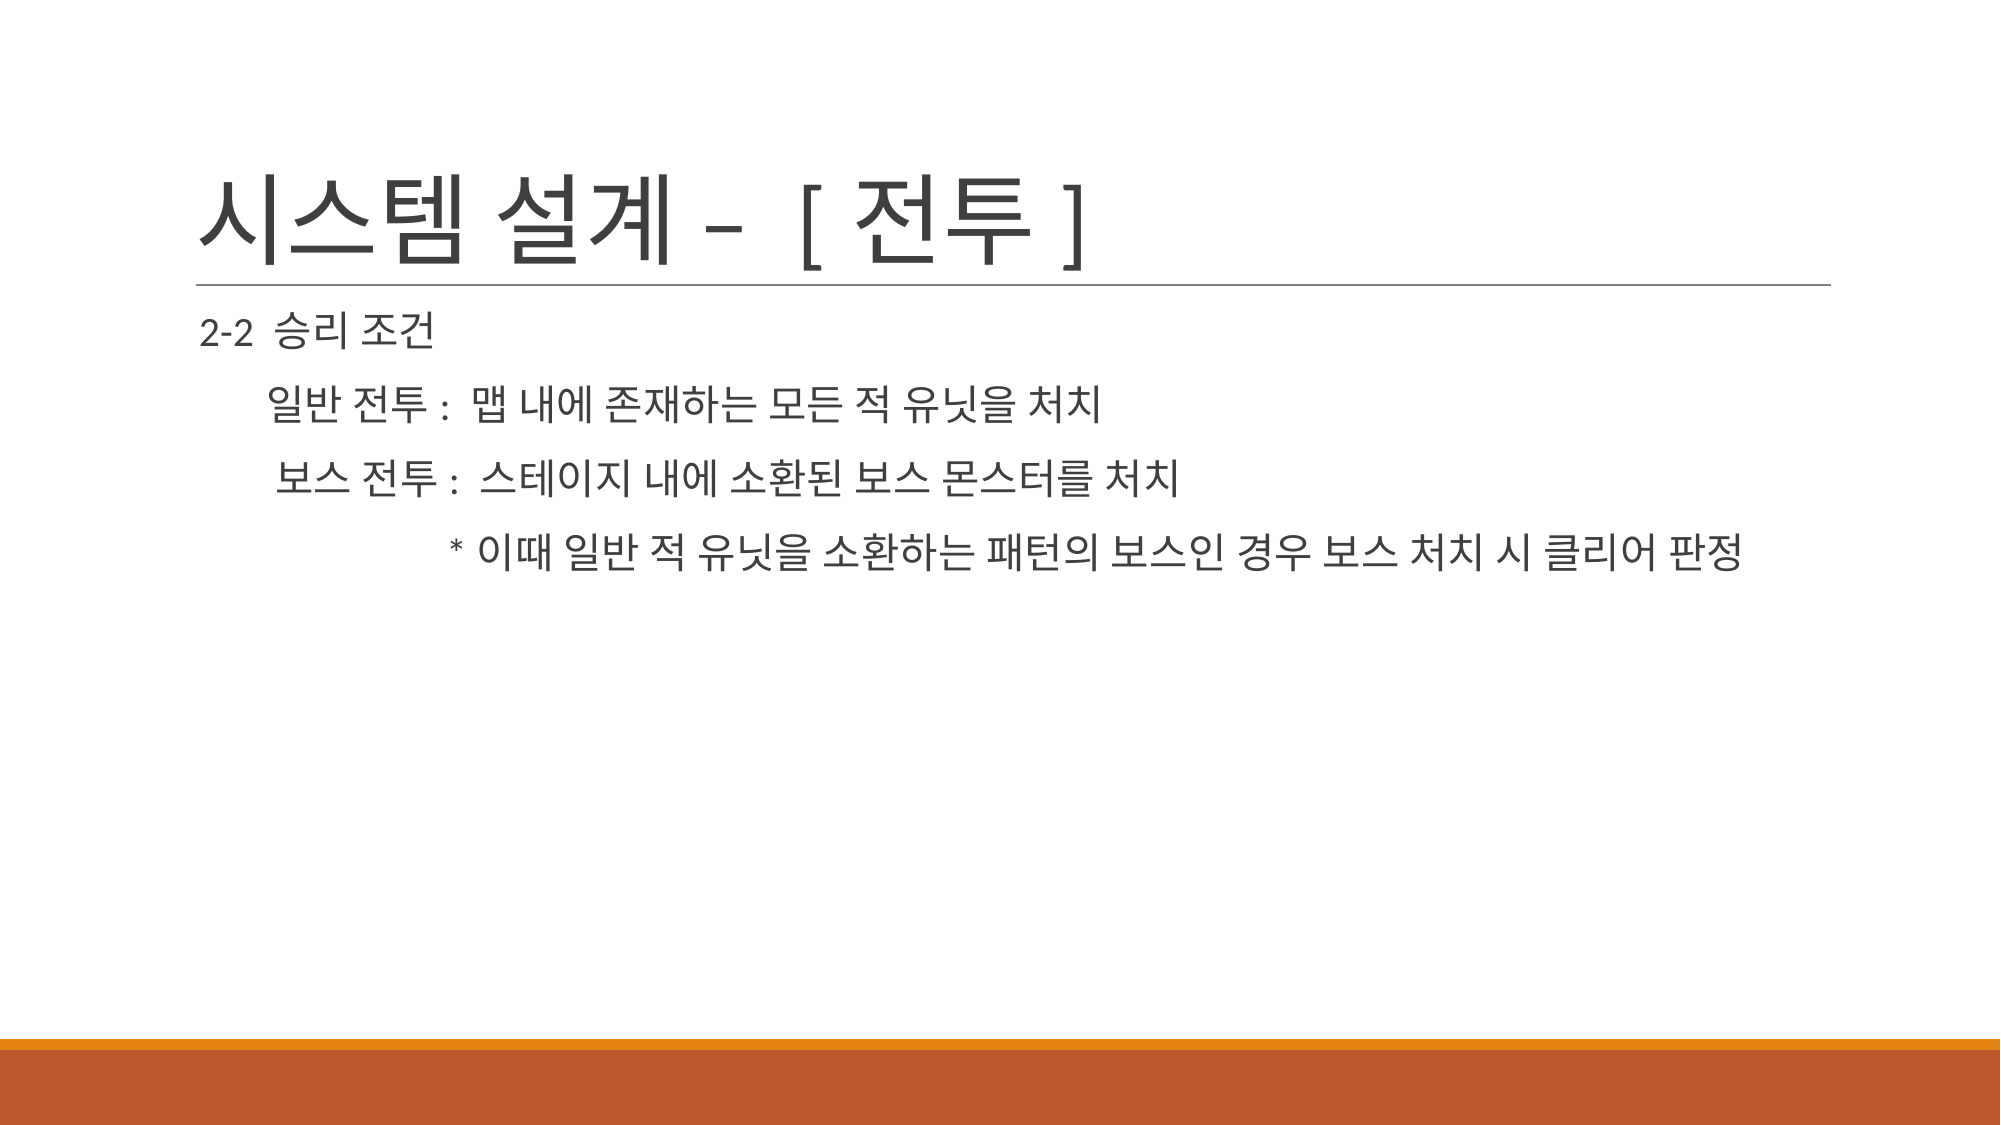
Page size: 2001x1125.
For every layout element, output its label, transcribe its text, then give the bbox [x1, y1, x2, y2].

list 2-2 승리 조건 일반 전투: 맵 내에 존재하는 모든 적 유닛을 처치 보스 전투: 스테이지 내에 소환된 보스 몬스터를 처치 *이때 일반 적 유닛을 소환하는 패턴의 보스인 경우 보스 처치 시 클리어 판정 [180, 302, 1830, 963]
title 시스템 설계 – [전투] [180, 47, 1830, 285]
